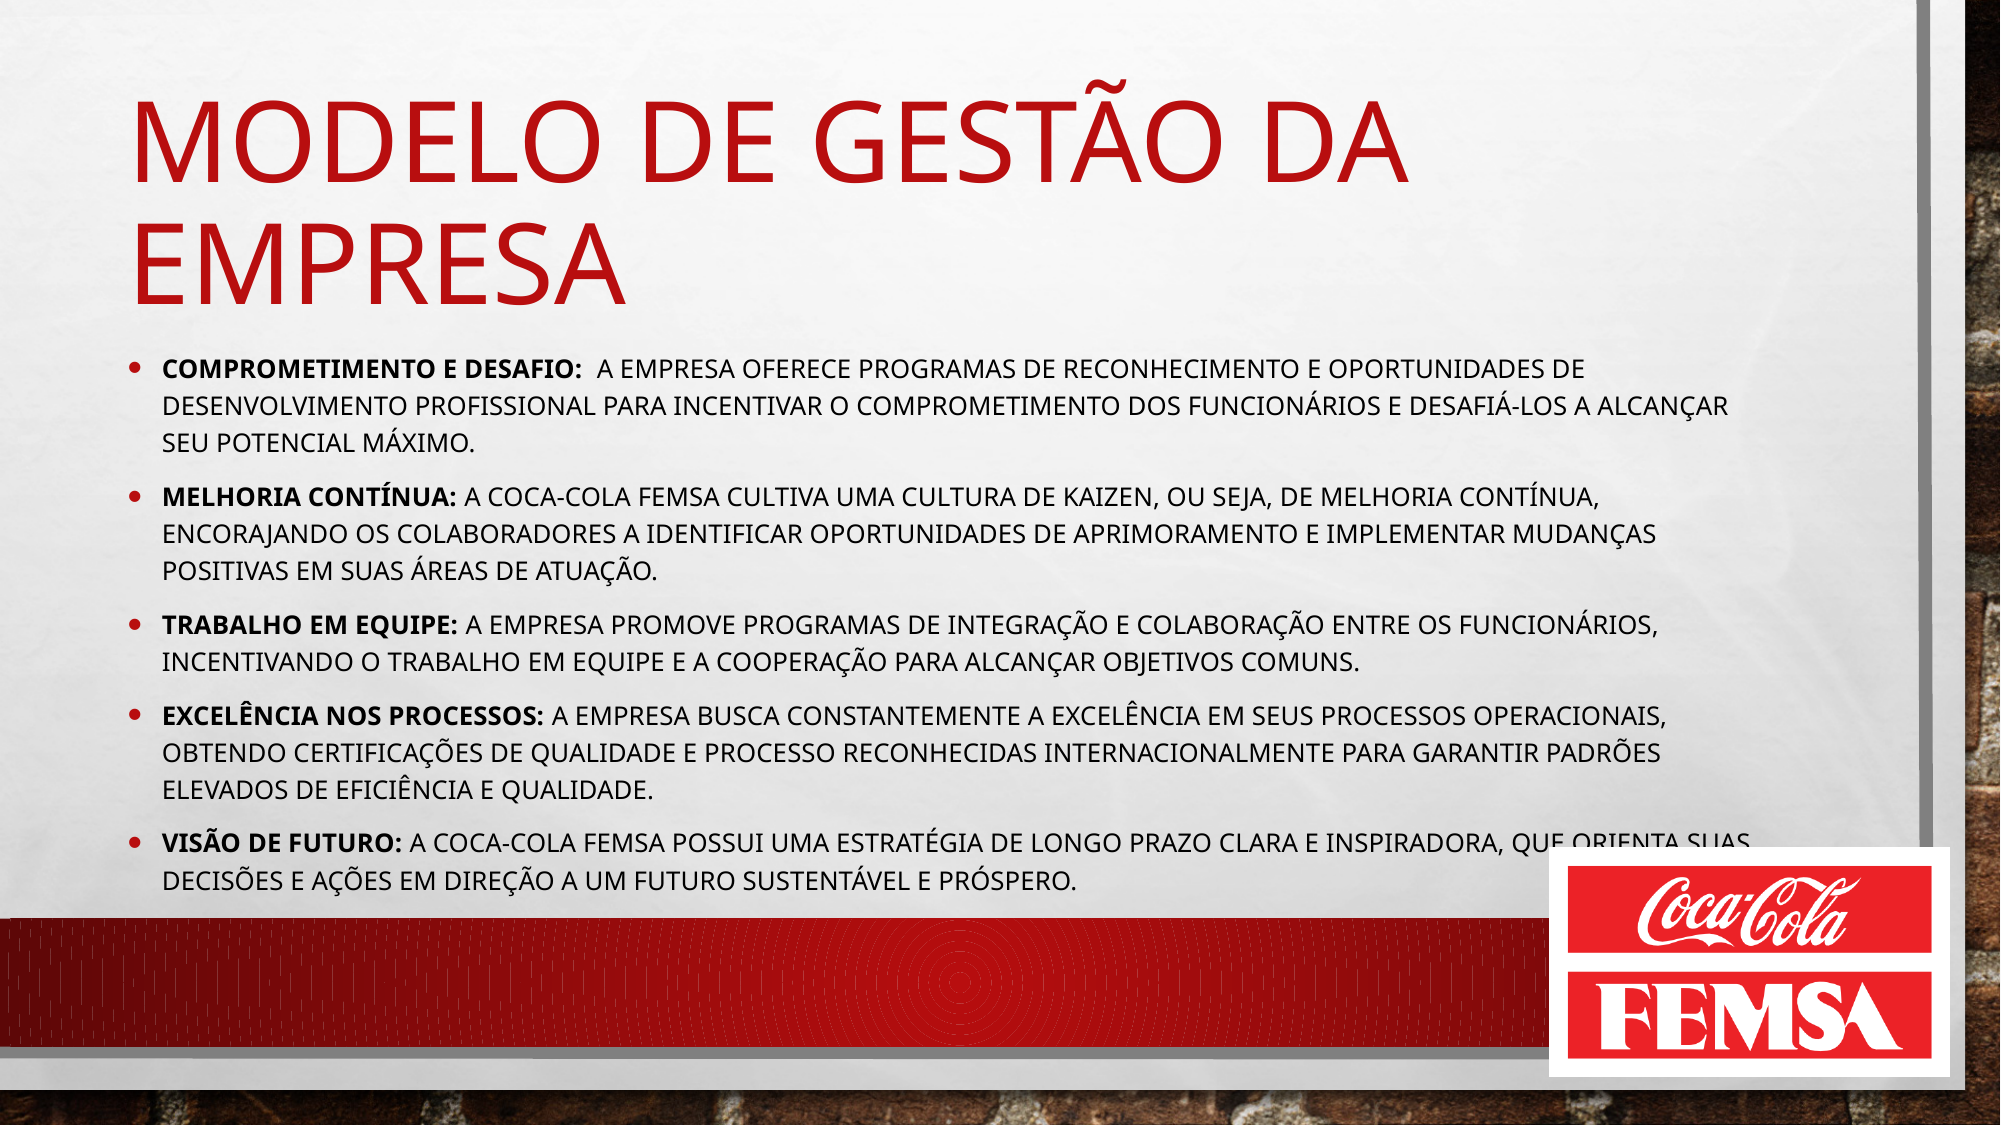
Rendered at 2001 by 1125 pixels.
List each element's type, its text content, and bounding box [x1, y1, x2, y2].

list comprometimento e desafio: A empresa oferece programas de reconhecimento e oportunidades de desenvolvimento profissional para incentivar o comprometimento dos funcionários e desafiá-los a alcançar seu potencial máximo. Melhoria contínua: A Coca-Cola FEMSA cultiva uma cultura de Kaizen, ou seja, de melhoria contínua, encorajando os colaboradores a identificar oportunidades de aprimoramento e implementar mudanças positivas em suas áreas de atuação. Trabalho em equipe: A empresa promove programas de integração e colaboração entre os funcionários, incentivando o trabalho em equipe e a cooperação para alcançar objetivos comuns. Excelência nos processos: A empresa busca constantemente a excelência em seus processos operacionais, obtendo certificações de qualidade e processo reconhecidas internacionalmente para garantir padrões elevados de eficiência e qualidade. Visão de futuro: A Coca-Cola FEMSA possui uma estratégia de longo prazo clara e inspiradora, que orienta suas decisões e ações em direção a um futuro sustentável e próspero. [112, 338, 1799, 905]
picture [1549, 847, 1950, 1077]
title Modelo de Gestão da Empresa [112, 112, 1818, 302]
picture [0, 0, 2000, 1125]
